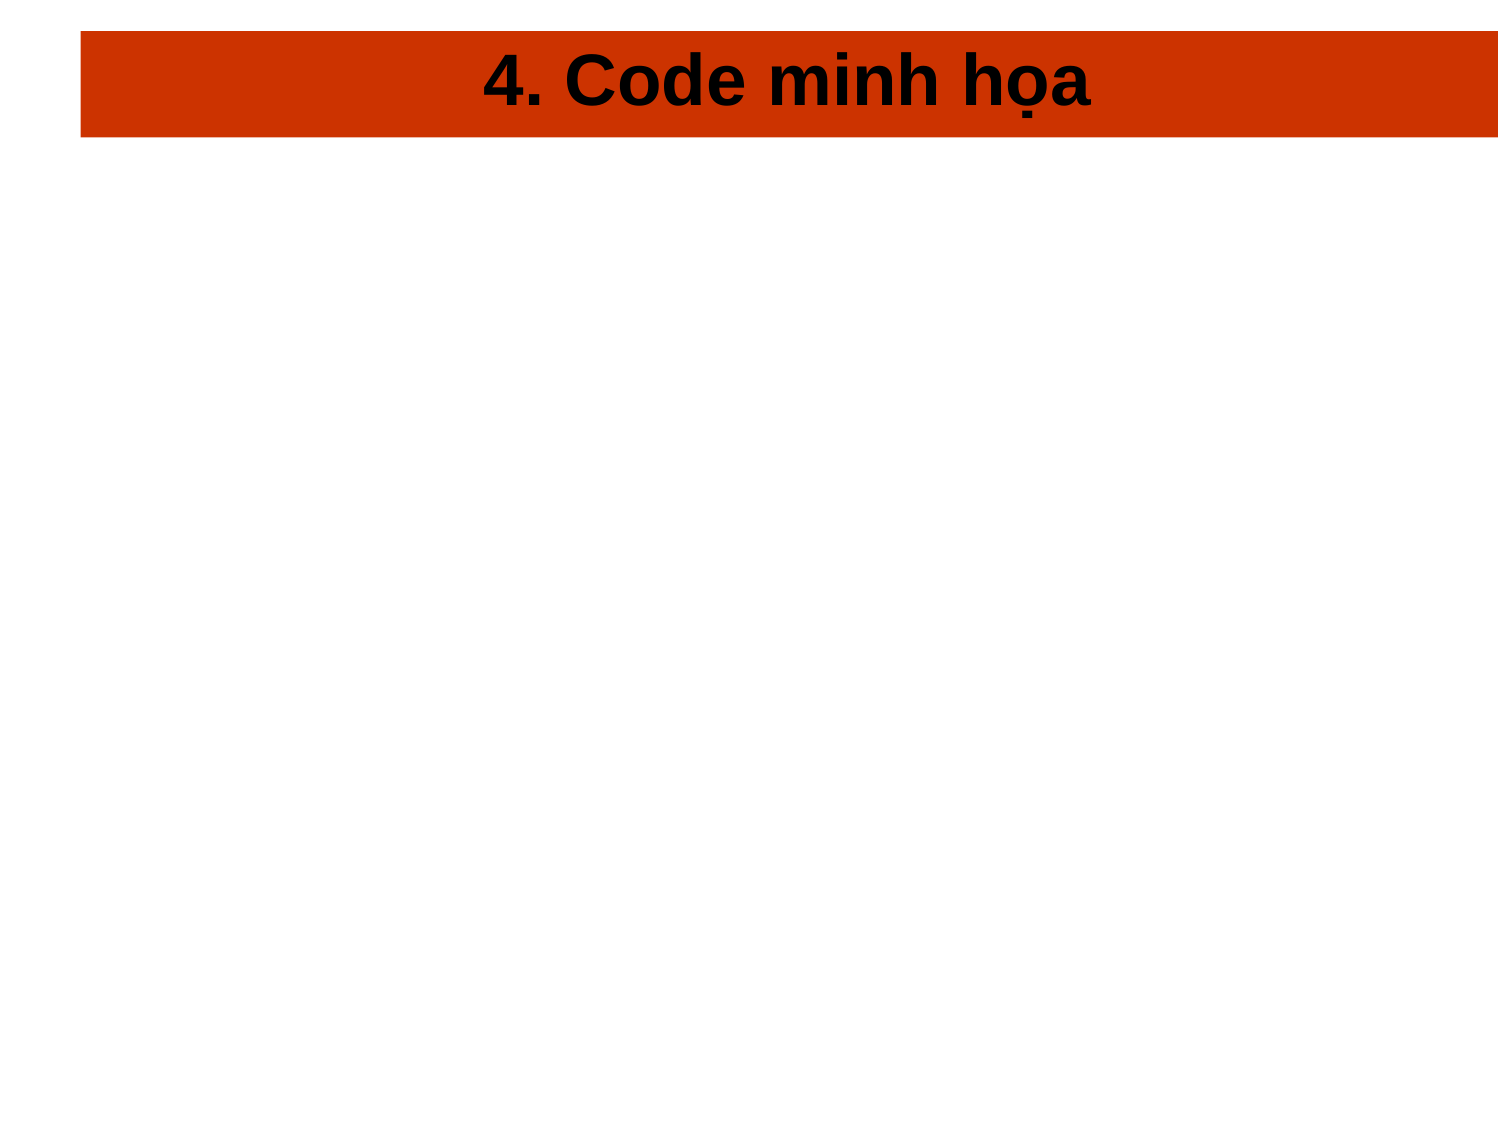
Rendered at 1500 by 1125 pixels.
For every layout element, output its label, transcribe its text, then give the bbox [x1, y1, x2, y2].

title 4. Code minh họa [75, 24, 1500, 138]
